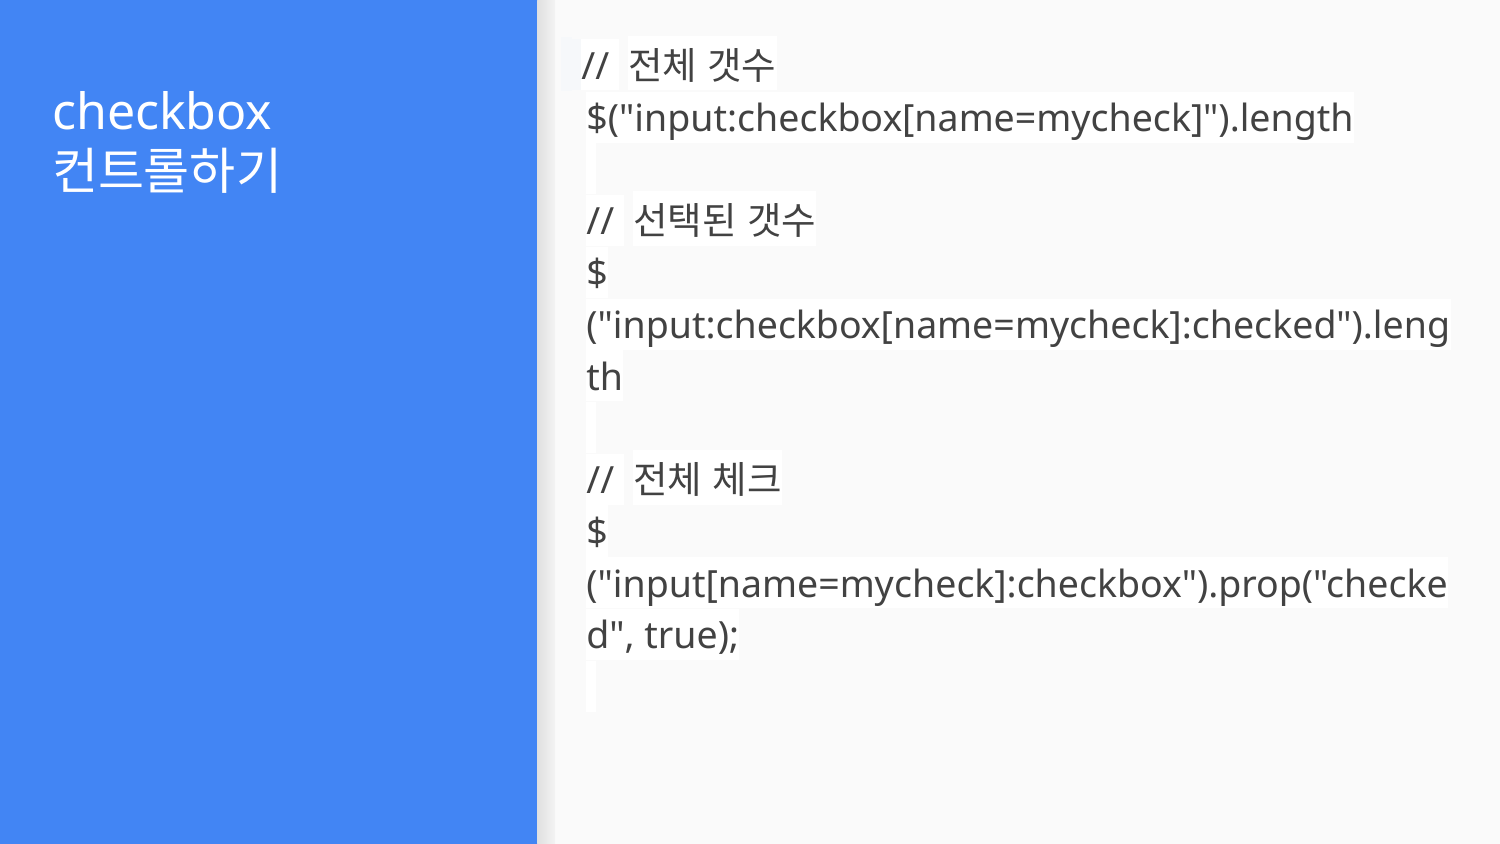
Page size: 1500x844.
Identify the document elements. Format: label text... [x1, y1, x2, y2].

text_box // 전체 갯수 $("input:checkbox[name=mycheck]").length // 선택된 갯수 $("input:checkbox[name=mycheck]:checked").length // 전체 체크 $("input[name=mycheck]:checkbox").prop("checked", true); [546, 17, 1500, 724]
title checkbox 컨트롤하기 [37, 58, 498, 216]
